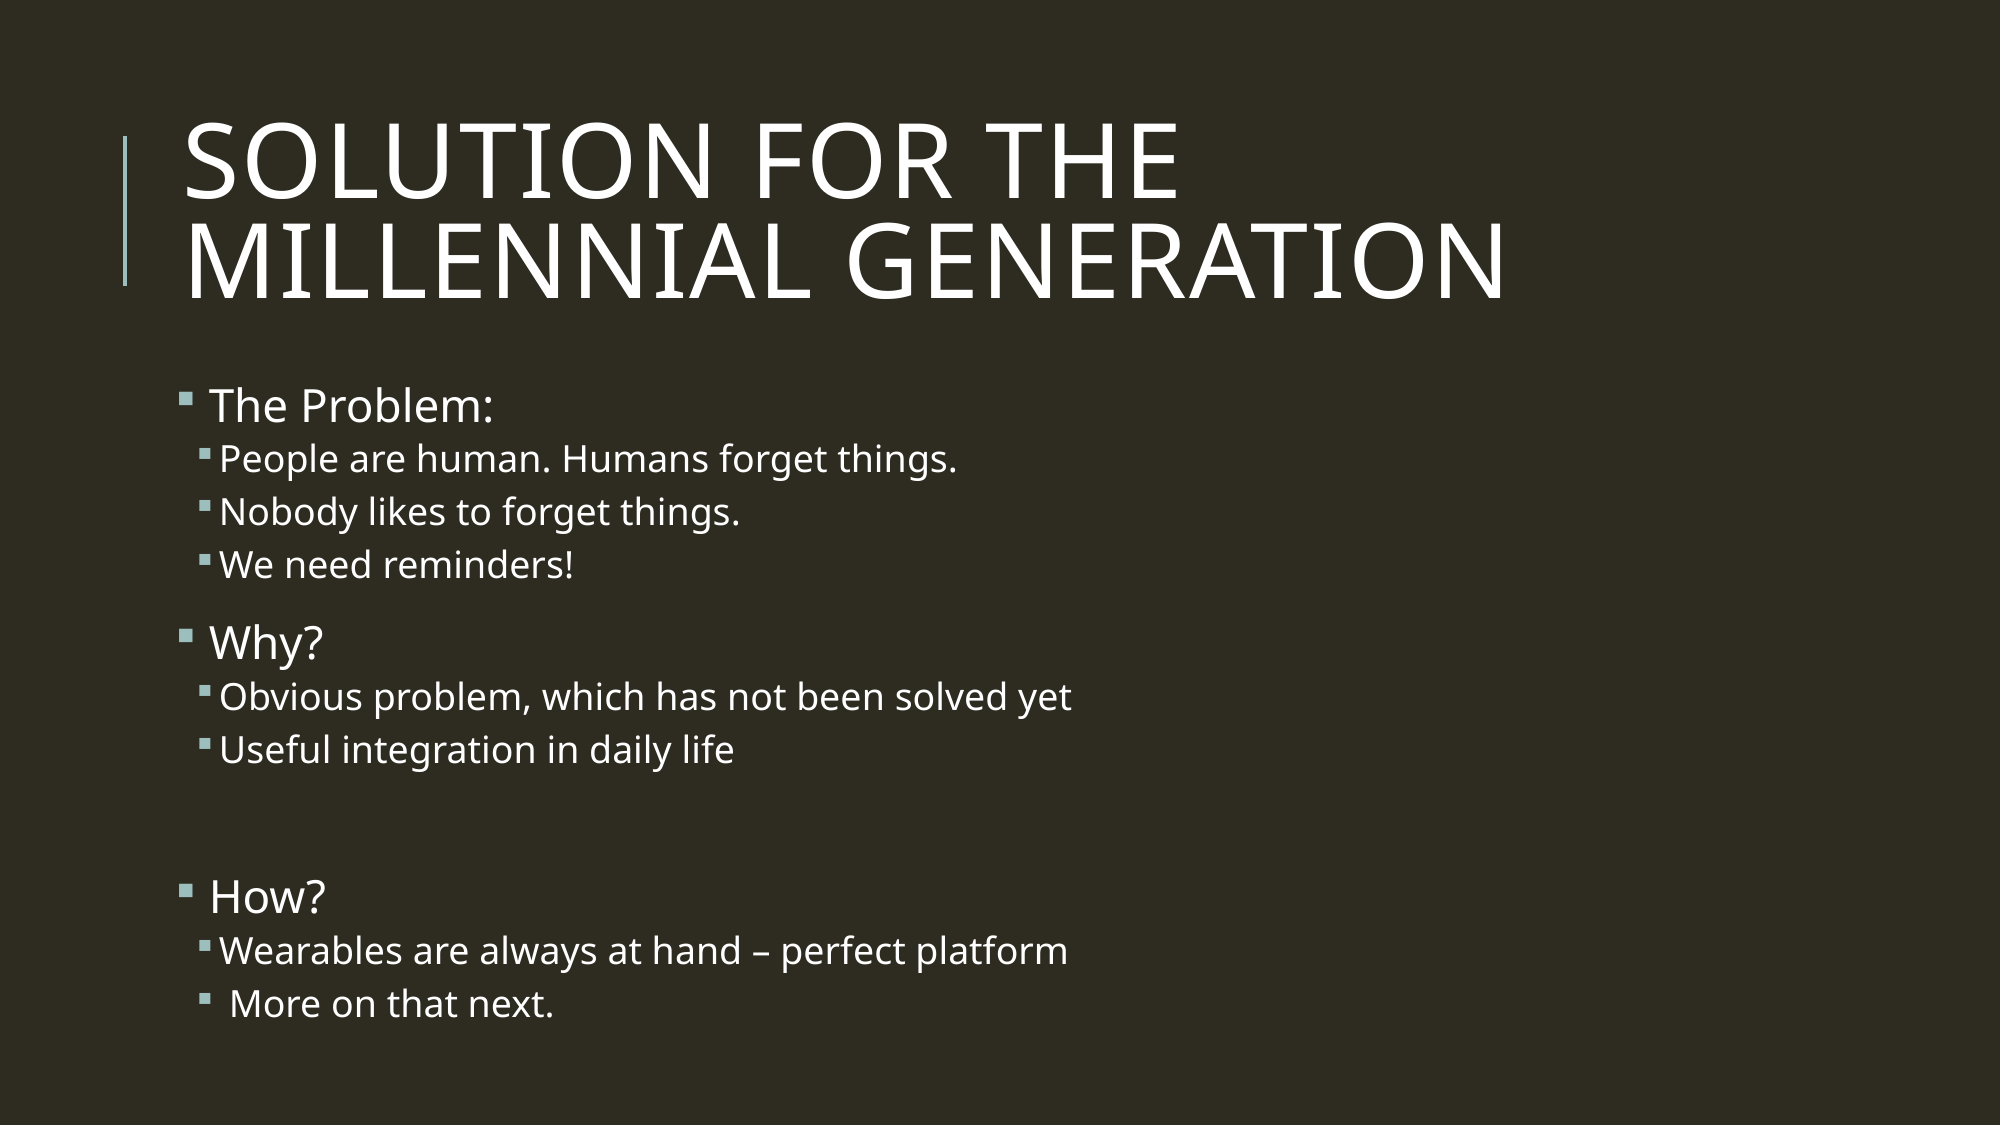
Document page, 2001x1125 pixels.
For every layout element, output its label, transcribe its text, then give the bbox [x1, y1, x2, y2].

title Solution for the millennial generation [168, 96, 1763, 342]
list The Problem: People are human. Humans forget things. Nobody likes to forget things. We need reminders! Why? Obvious problem, which has not been solved yet Useful integration in daily life How? Wearables are always at hand – perfect platform More on that next. [168, 375, 1763, 1035]
